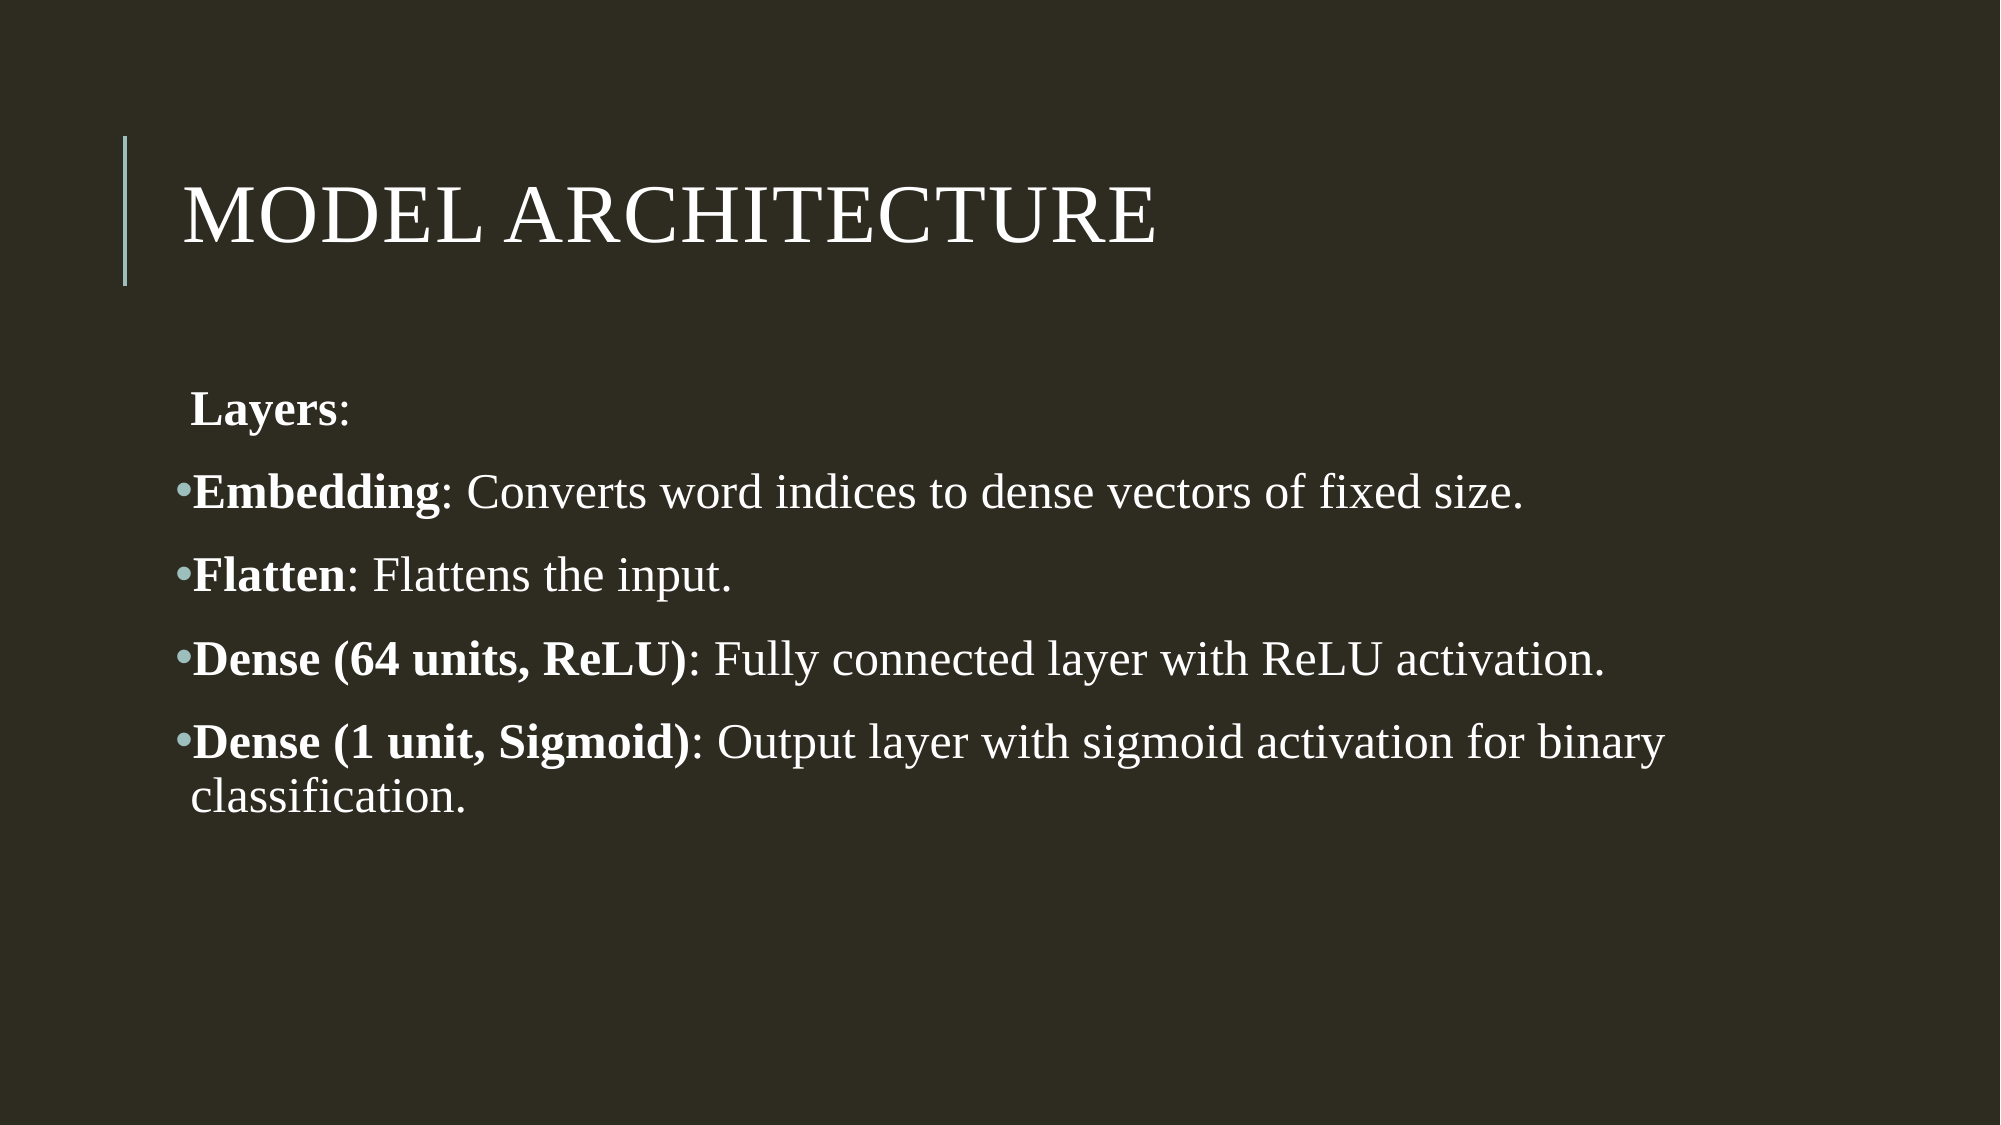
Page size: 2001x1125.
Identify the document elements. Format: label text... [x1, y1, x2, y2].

list Layers: Embedding: Converts word indices to dense vectors of fixed size. Flatten: Flattens the input. Dense (64 units, ReLU): Fully connected layer with ReLU activation. Dense (1 unit, Sigmoid): Output layer with sigmoid activation for binary classification. [168, 375, 1763, 1035]
title Model Architecture [168, 96, 1763, 342]
